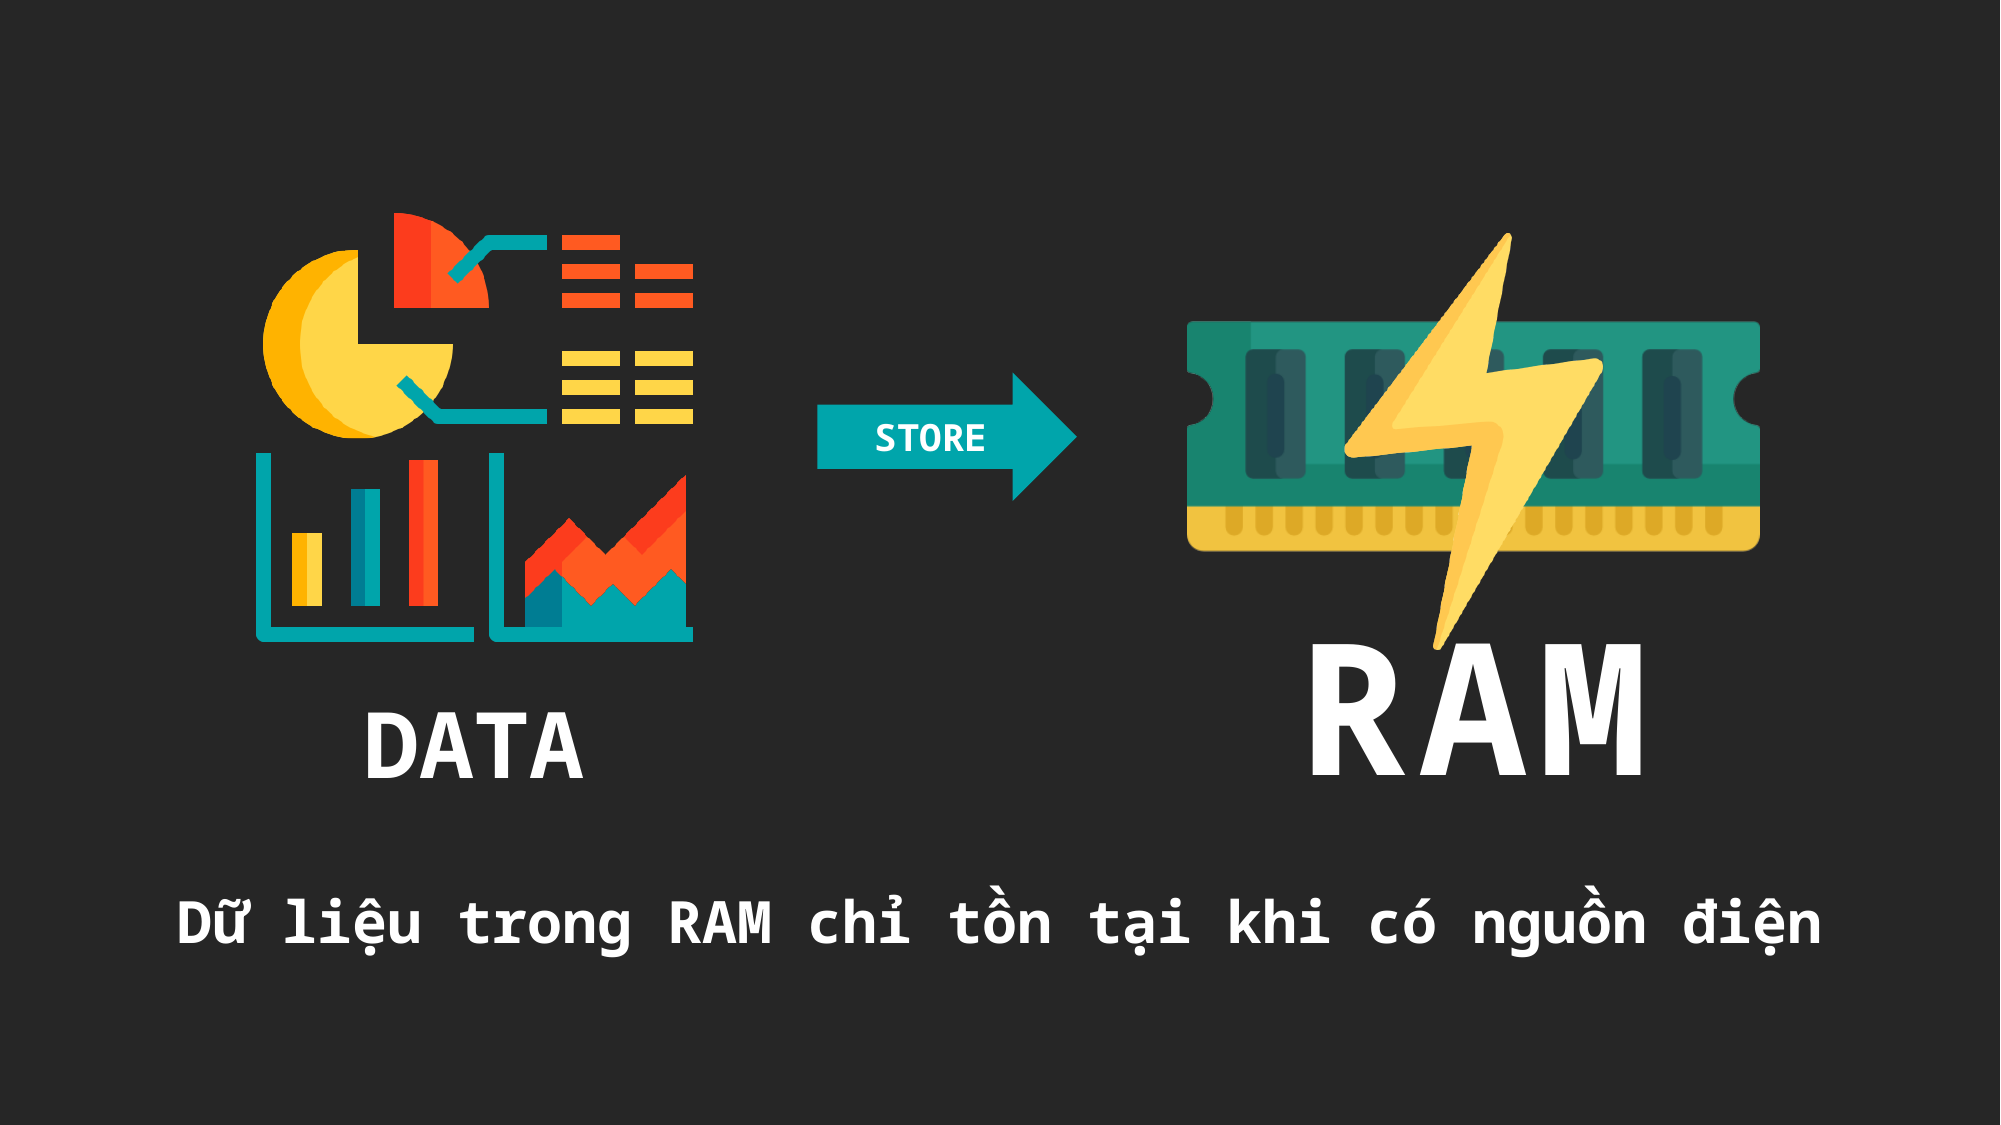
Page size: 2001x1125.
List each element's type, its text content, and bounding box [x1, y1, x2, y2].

picture [1187, 150, 1760, 723]
text_box DATA [198, 680, 751, 805]
text_box Dữ liệu trong RAM chỉ tồn tại khi có nguồn điện [162, 877, 1838, 963]
text_box RAM [1197, 723, 1750, 820]
picture [241, 191, 707, 657]
text_box STORE [816, 369, 1079, 504]
